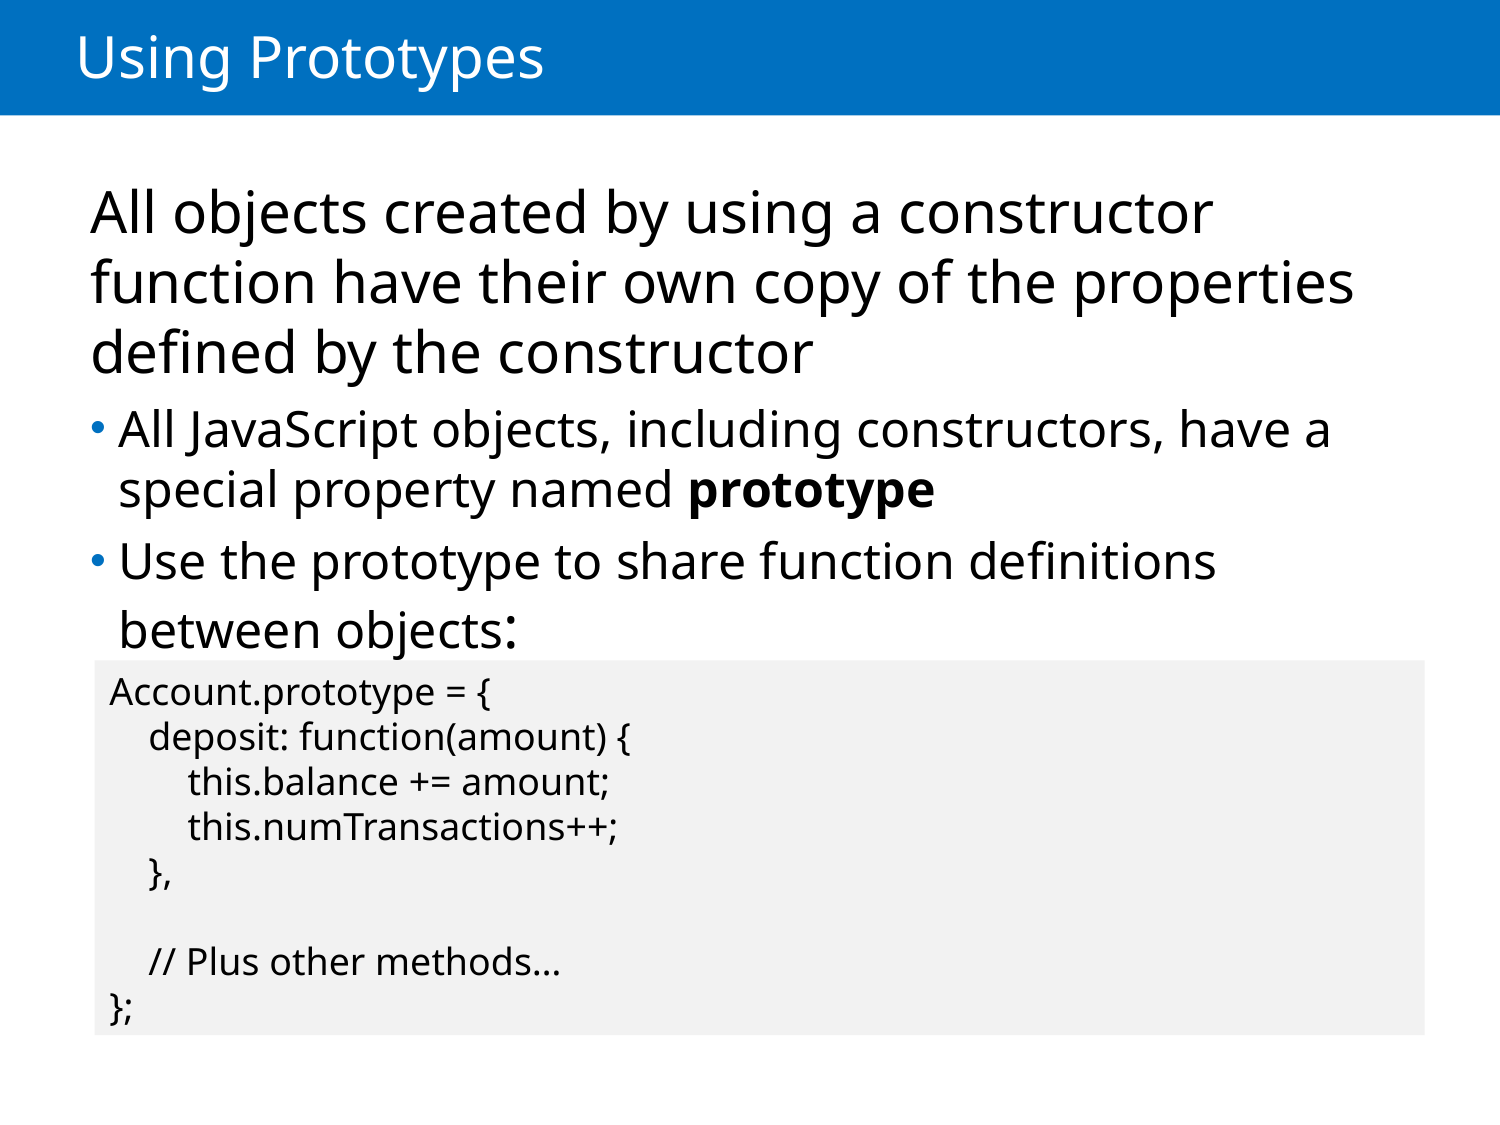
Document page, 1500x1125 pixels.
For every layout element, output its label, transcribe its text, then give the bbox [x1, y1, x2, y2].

text_box All objects created by using a constructor function have their own copy of the properties defined by the constructor All JavaScript objects, including constructors, have a special property named prototype Use the prototype to share function definitions between objects: [75, 167, 1408, 1012]
title Using Prototypes [75, 0, 1351, 122]
text_box Account.prototype = { deposit: function(amount) { this.balance += amount; this.numTransactions++; }, // Plus other methods… }; [94, 660, 1425, 1036]
